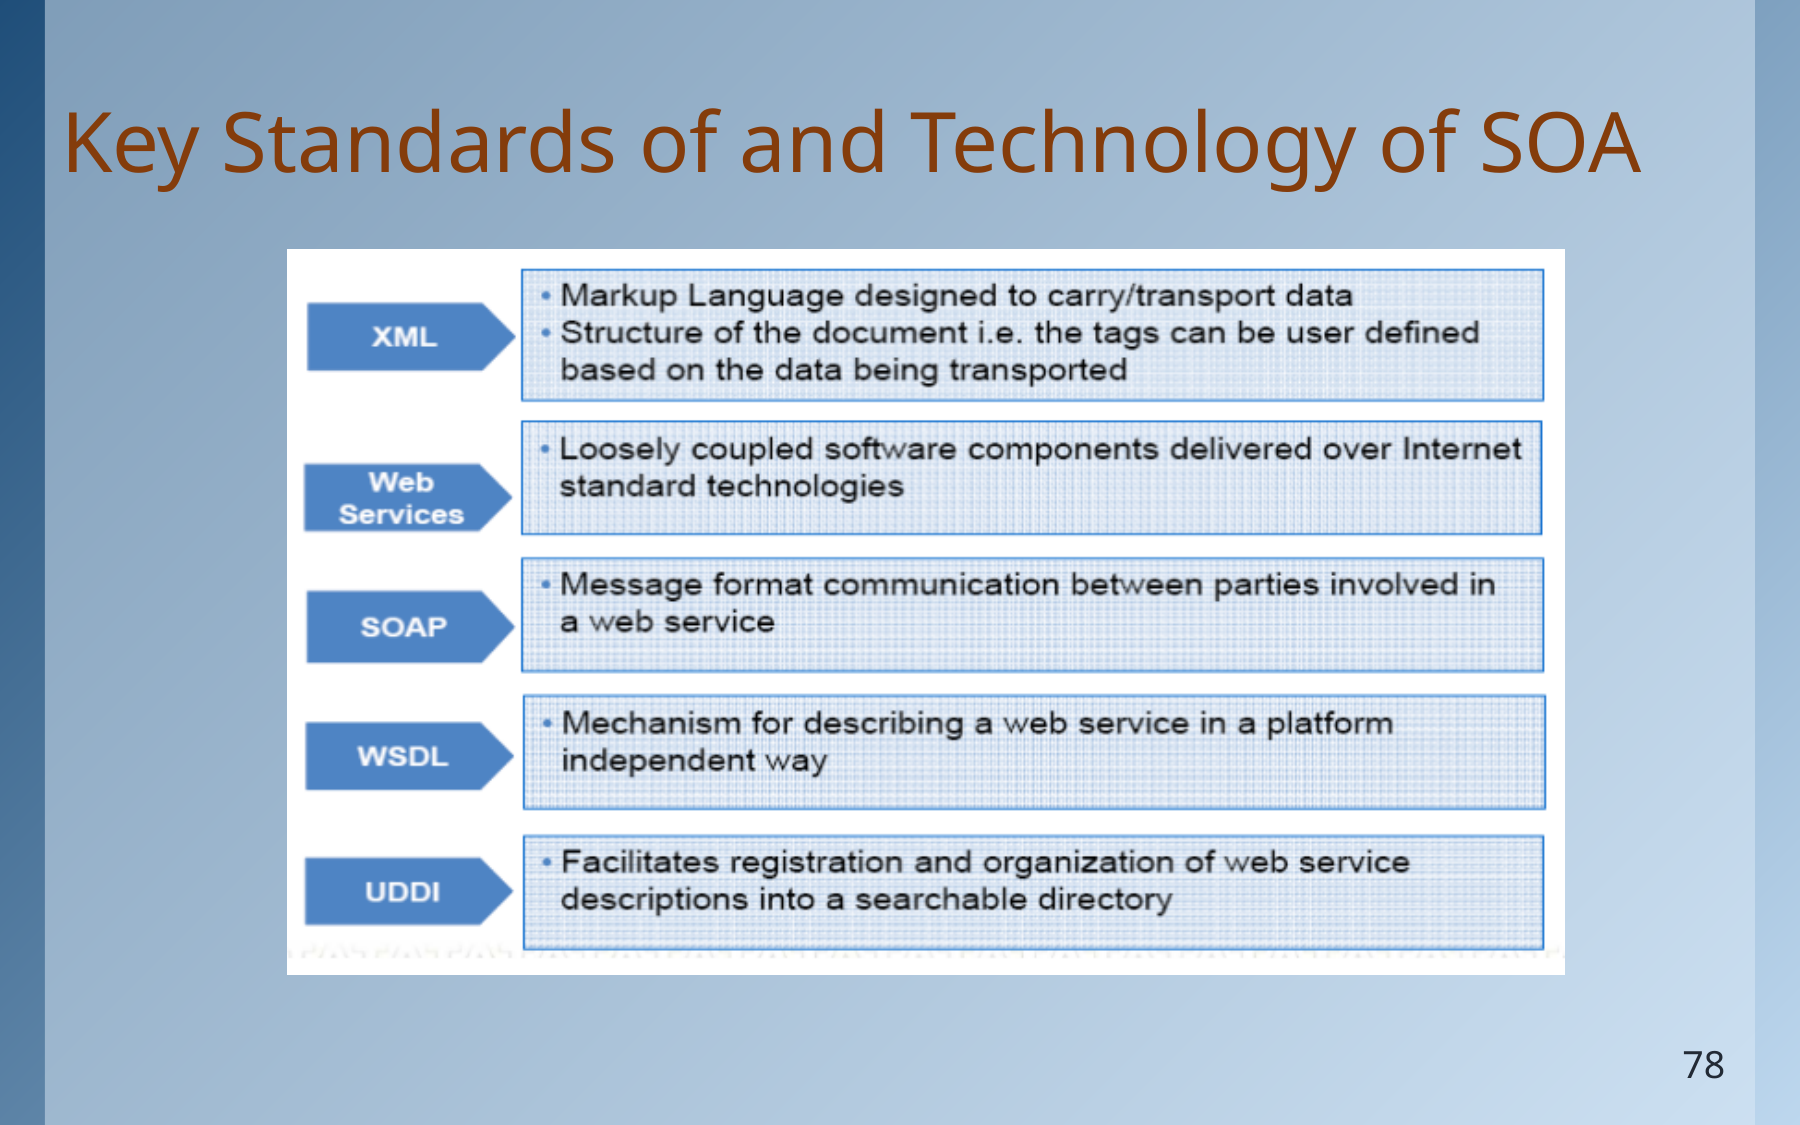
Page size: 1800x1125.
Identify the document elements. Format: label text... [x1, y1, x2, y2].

title Key Standards of and Technology of SOA [40, 12, 1746, 200]
picture [287, 249, 1565, 975]
slide_number 78 [1581, 1050, 1746, 1103]
